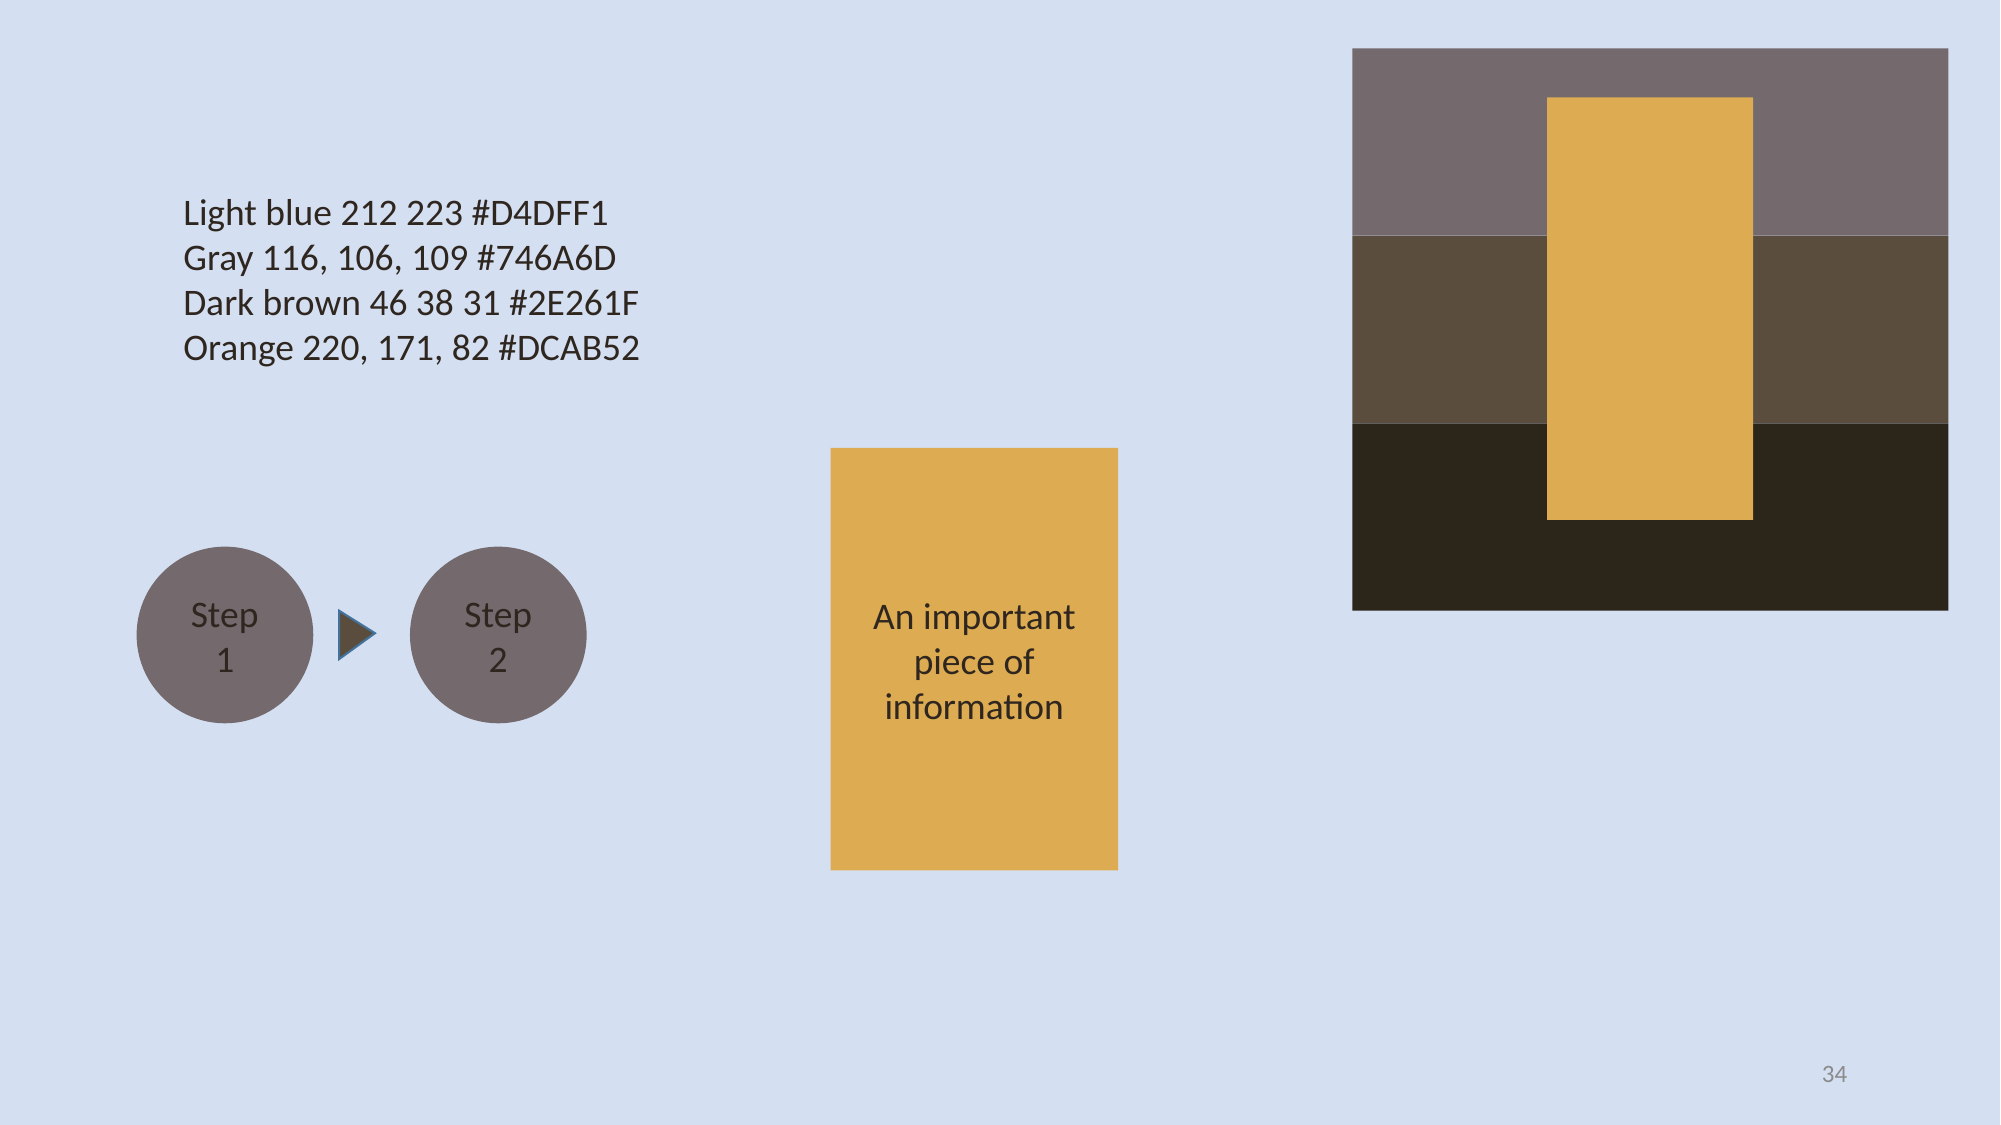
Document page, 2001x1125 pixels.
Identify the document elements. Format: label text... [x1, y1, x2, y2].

text_box An important piece of information [830, 447, 1119, 871]
text_box [1546, 96, 1754, 521]
text_box Light blue 212 223 #D4DFF1 Gray 116, 106, 109 #746A6D Dark brown 46 38 31 #2E261F Orange 220, 171, 82 #DCAB52 [168, 180, 1097, 421]
text_box Step 1 [135, 545, 315, 725]
text_box [1351, 47, 1949, 237]
text_box [1351, 237, 1546, 422]
text_box Step 2 [408, 545, 588, 725]
text_box [1351, 422, 1949, 612]
text_box [338, 608, 377, 662]
slide_number 34 [1412, 1042, 1863, 1103]
text_box [1754, 237, 1949, 422]
